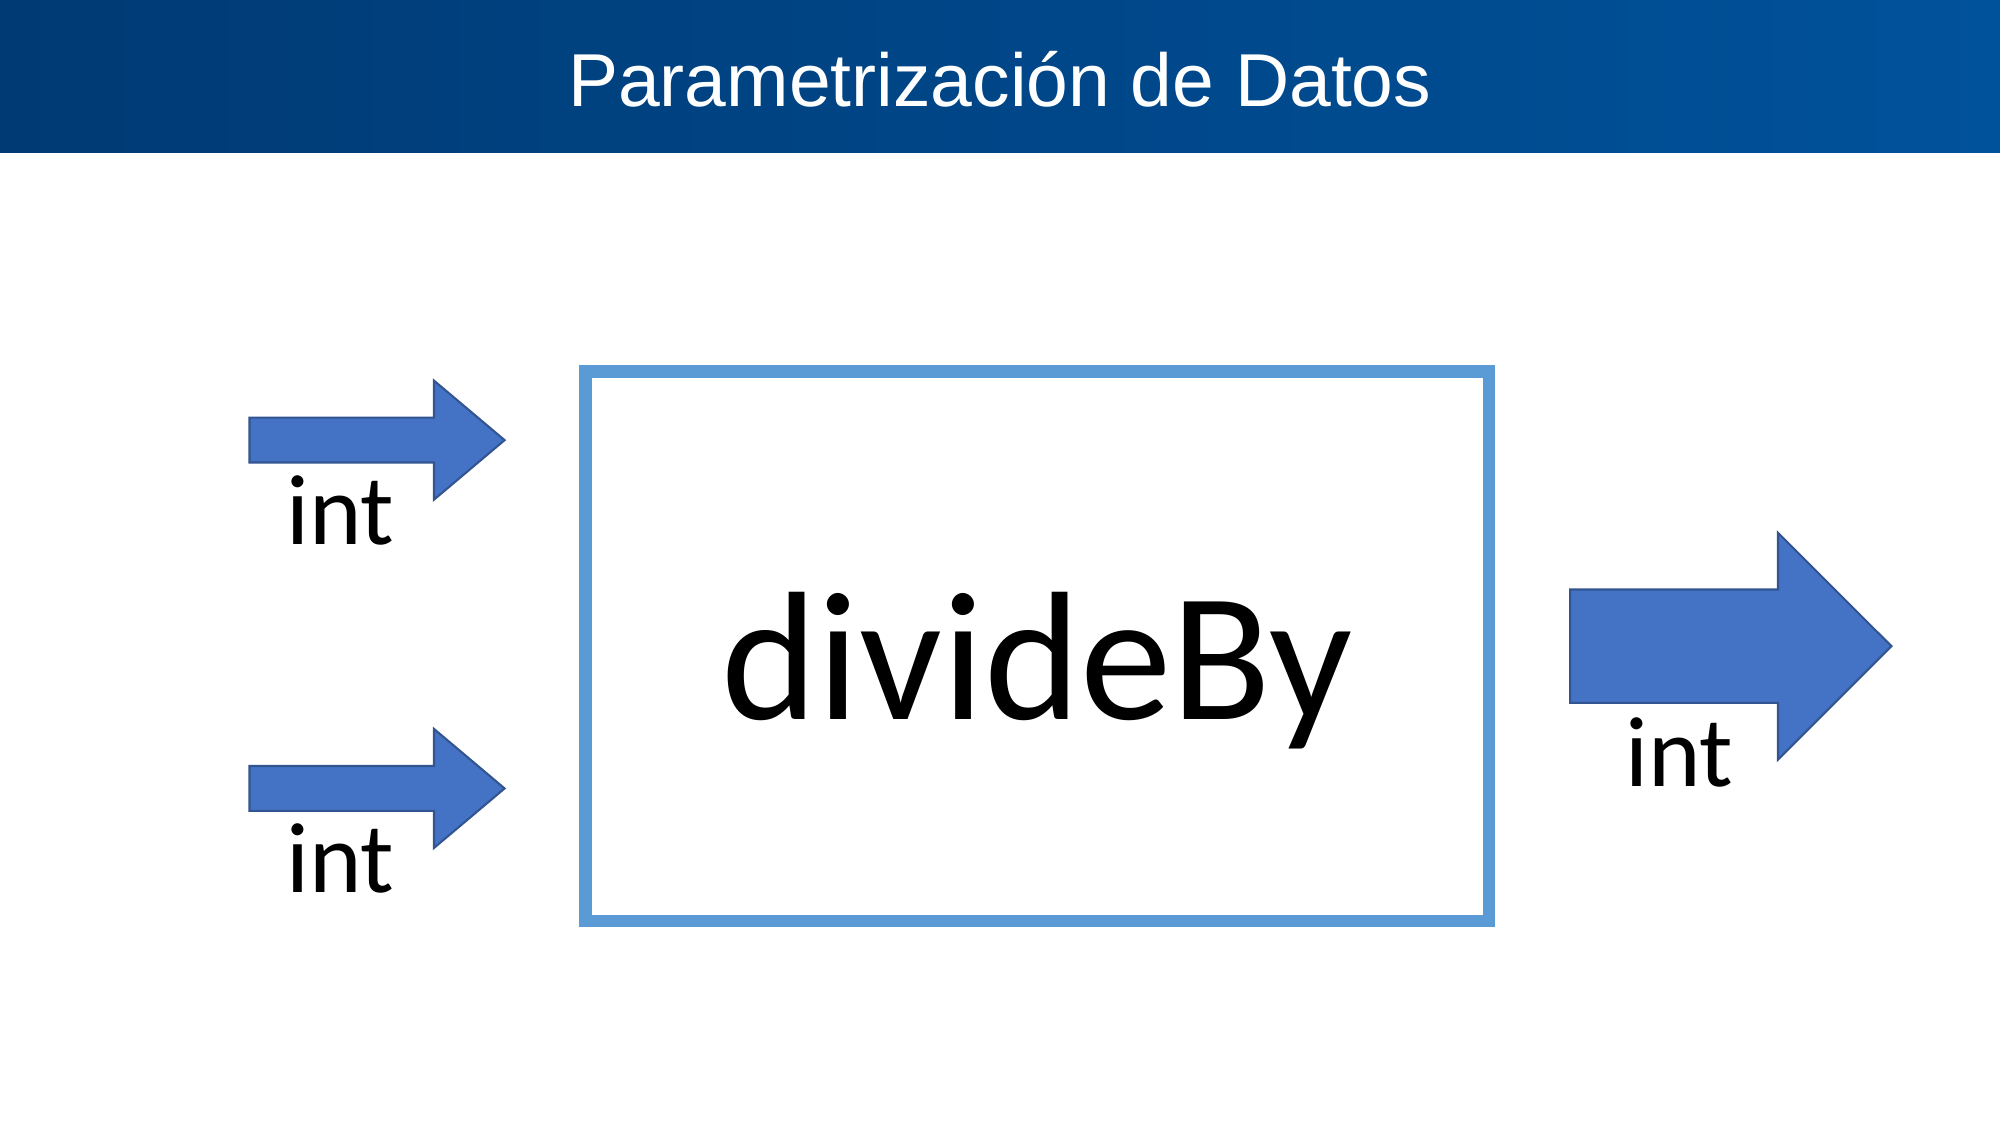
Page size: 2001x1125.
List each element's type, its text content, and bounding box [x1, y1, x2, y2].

text_box [248, 726, 507, 851]
text_box [248, 378, 507, 502]
text_box int [270, 444, 411, 565]
text_box [1569, 530, 1893, 763]
text_box int [270, 792, 411, 913]
text_box int [1609, 686, 1750, 807]
text_box divideBy [585, 370, 1490, 922]
text_box Parametrización de Datos [0, 0, 2000, 154]
